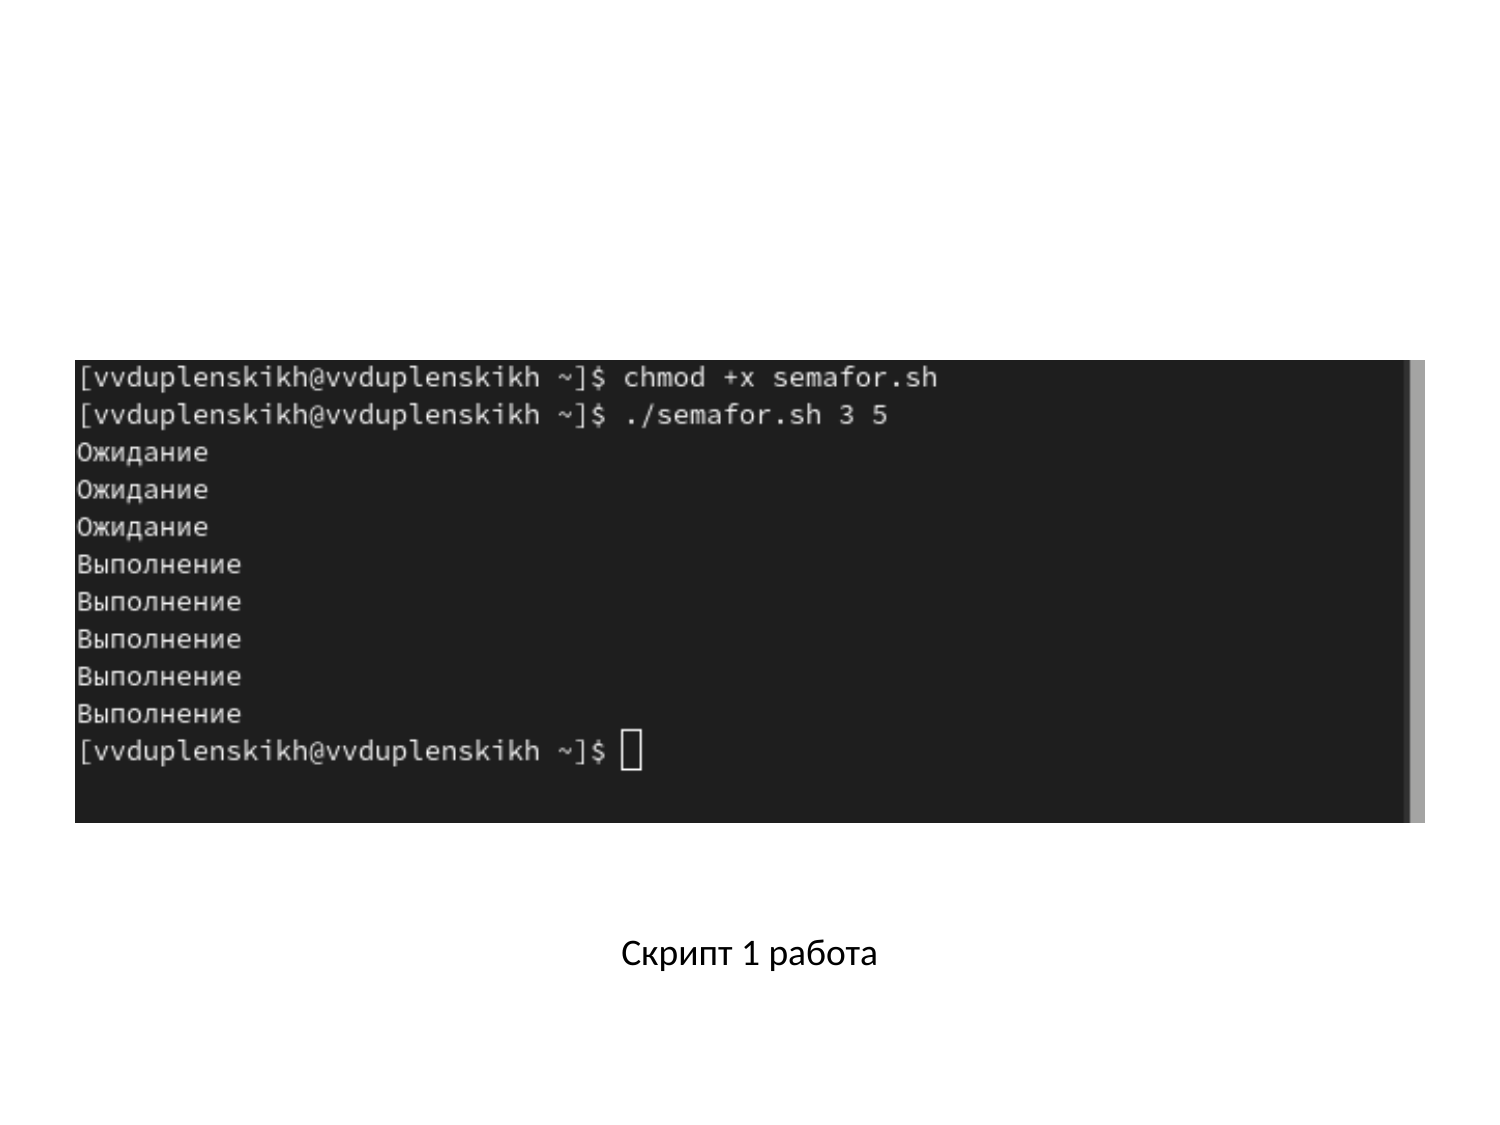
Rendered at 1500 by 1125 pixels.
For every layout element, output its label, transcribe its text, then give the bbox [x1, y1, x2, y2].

picture [74, 360, 1426, 824]
text_box Скрипт 1 работа [74, 920, 1425, 1005]
